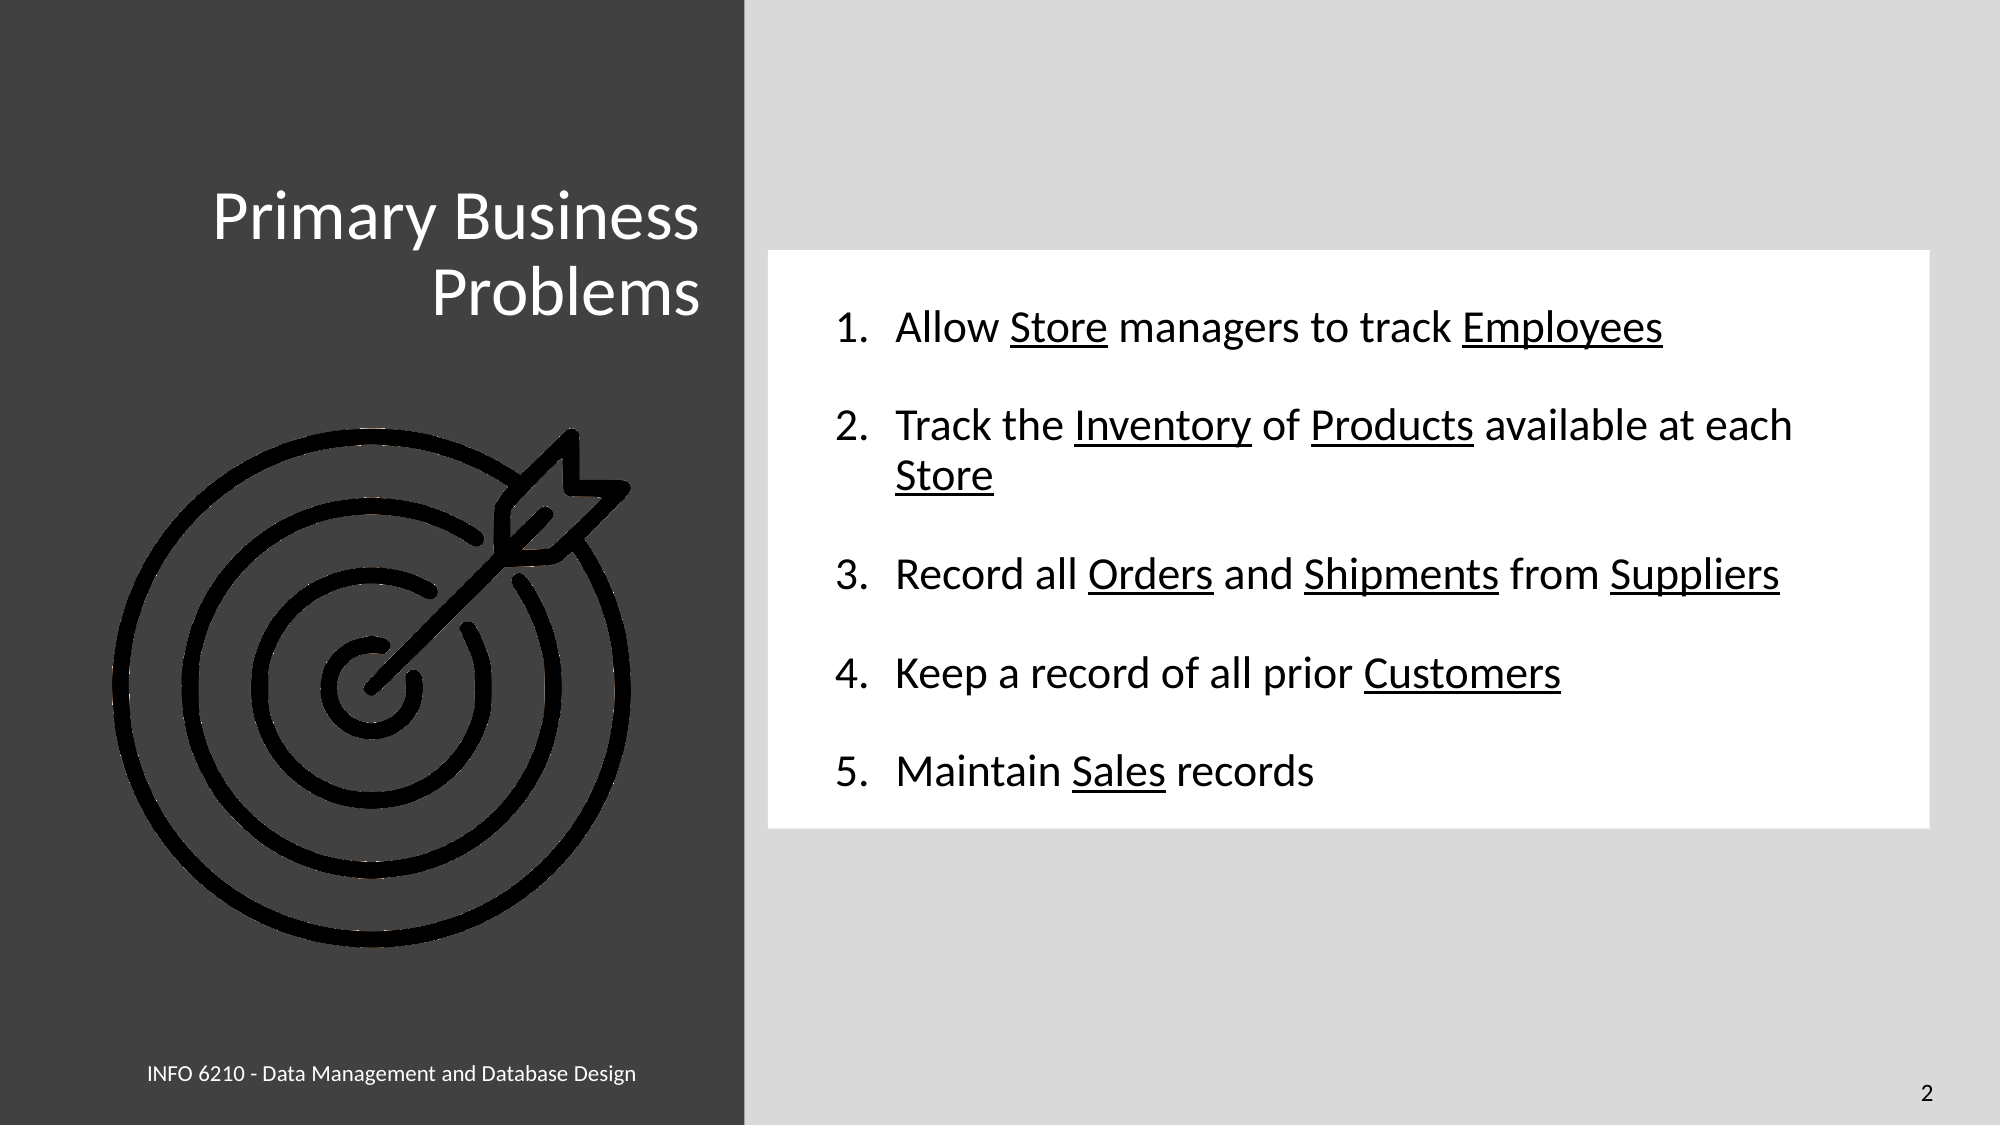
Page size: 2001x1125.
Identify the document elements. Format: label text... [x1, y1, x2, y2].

footer INFO 6210 - Data Management and Database Design [131, 1042, 694, 1103]
picture [111, 428, 632, 948]
text_box [744, 0, 2000, 1125]
title Primary Business Problems [26, 120, 717, 474]
slide_number ‹#› [1734, 1061, 1949, 1122]
list Allow Store managers to track Employees Track the Inventory of Products available at each Store Record all Orders and Shipments from Suppliers Keep a record of all prior Customers Maintain Sales records [767, 250, 1930, 829]
